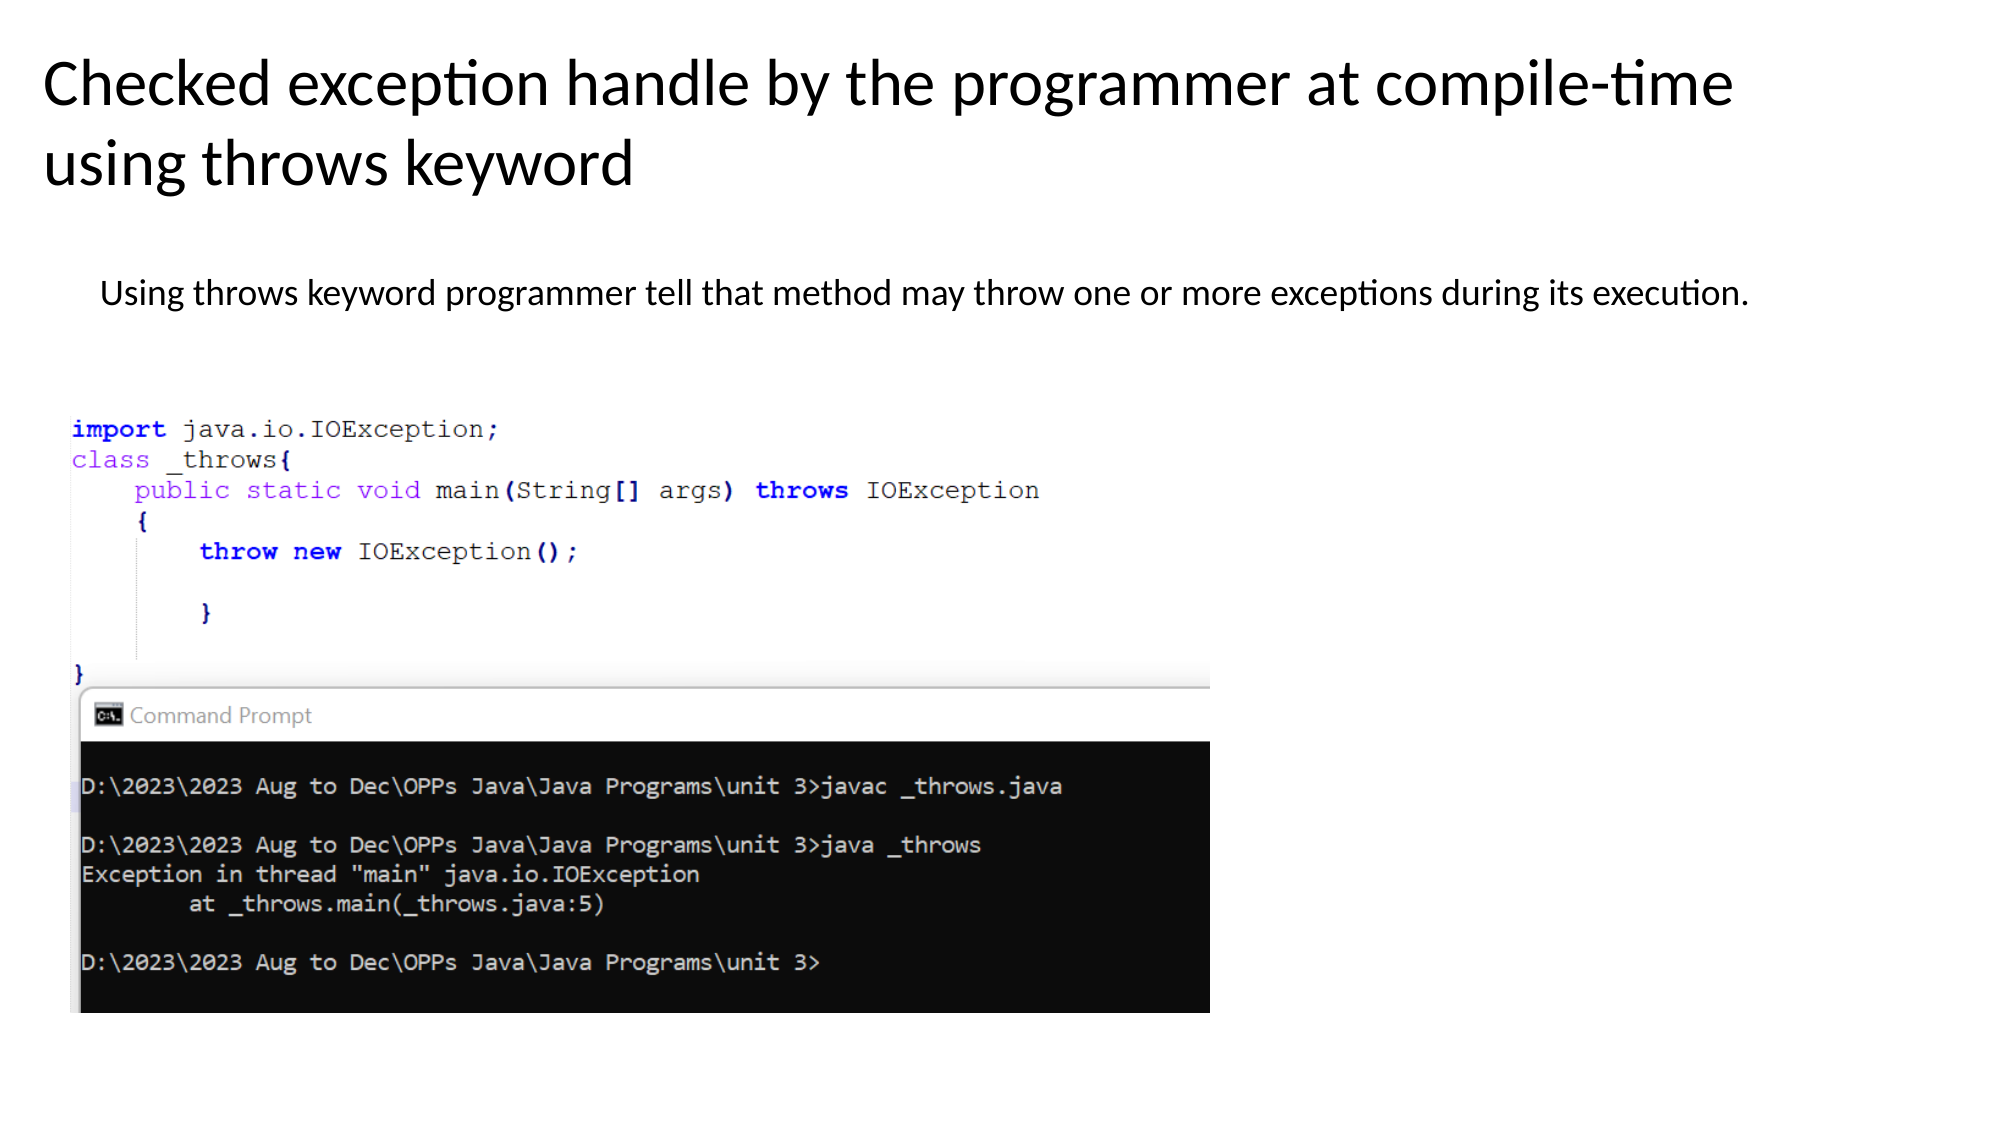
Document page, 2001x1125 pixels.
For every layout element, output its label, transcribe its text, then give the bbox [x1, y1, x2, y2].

text_box Checked exception handle by the programmer at compile-time using throws keyword [29, 31, 1809, 207]
text_box Using throws keyword programmer tell that method may throw one or more exceptions during its execution. [85, 261, 1767, 321]
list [70, 415, 1210, 1013]
